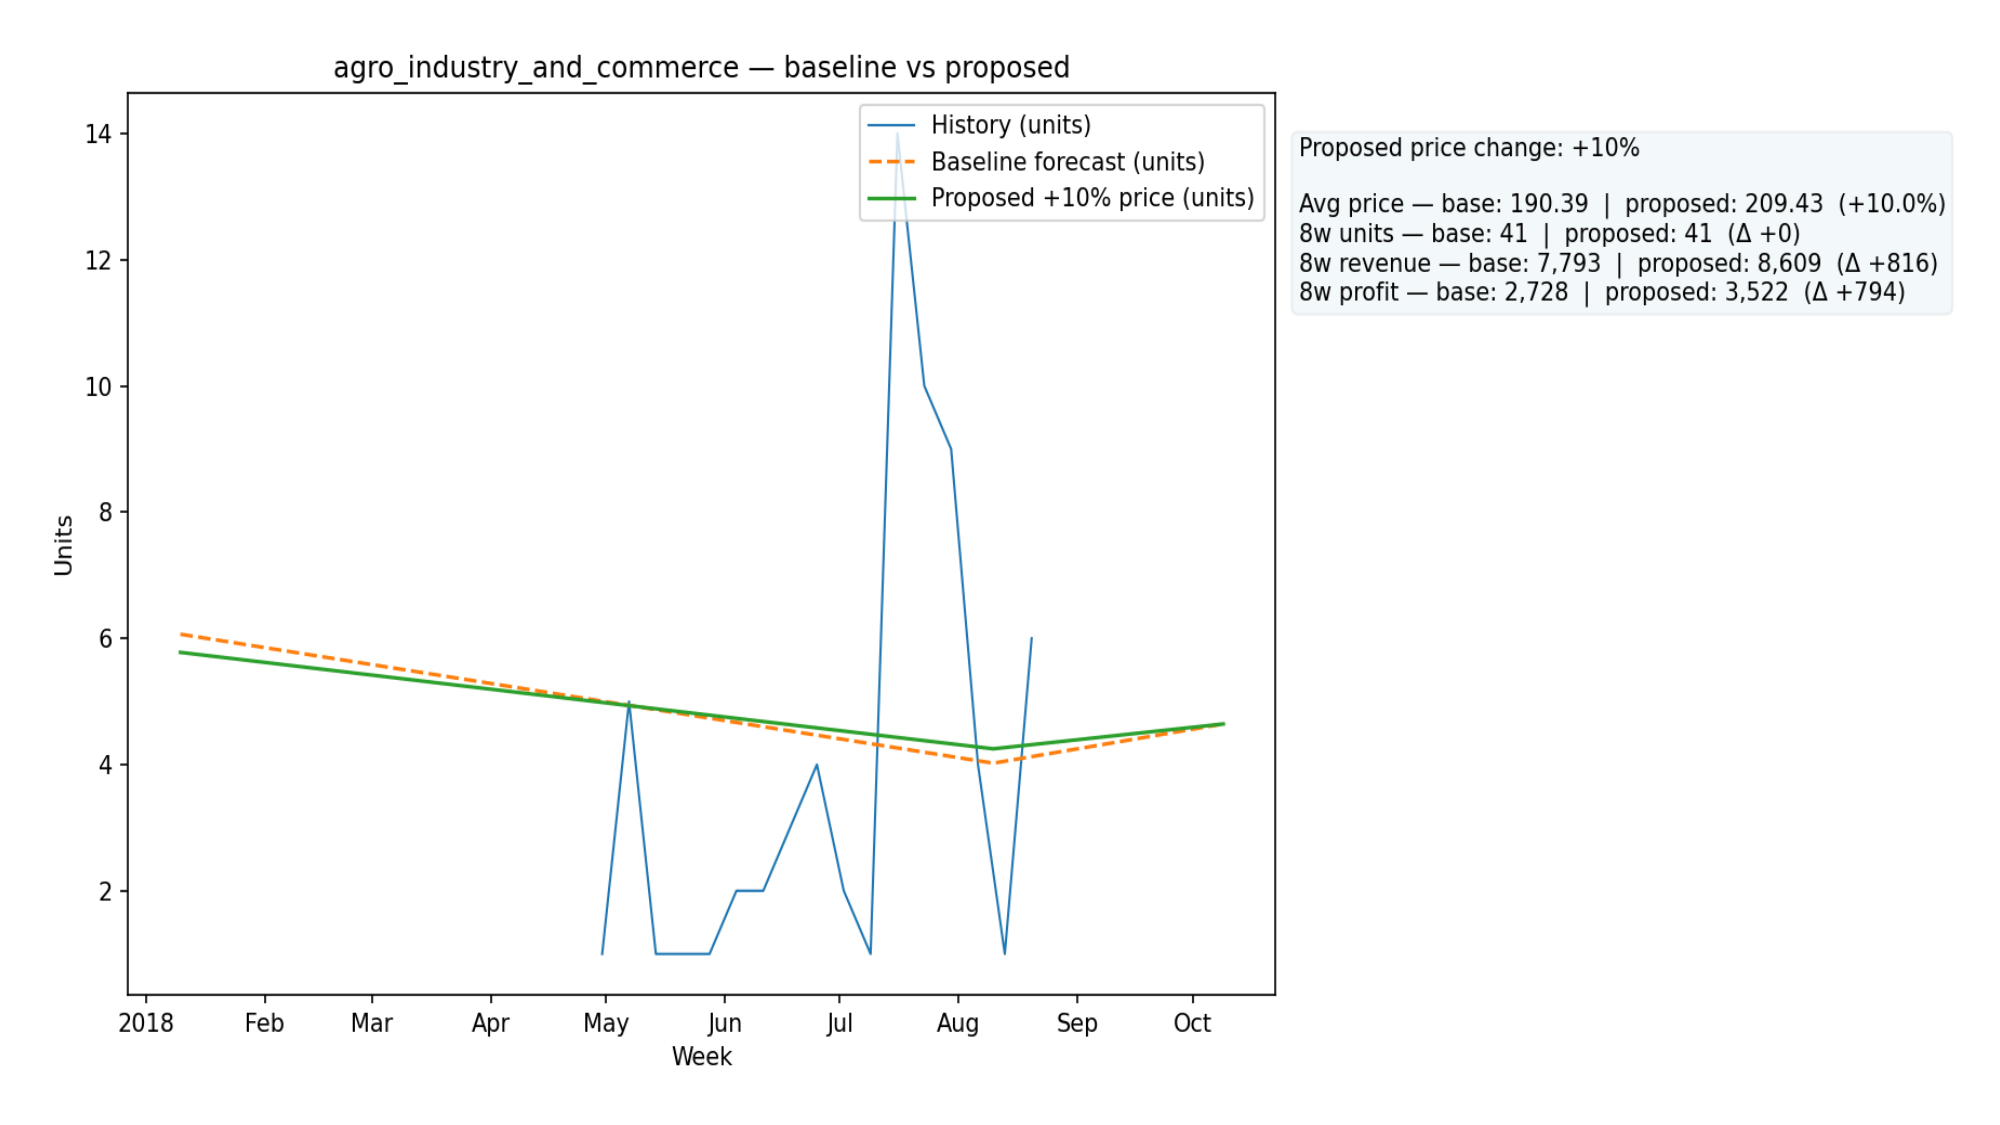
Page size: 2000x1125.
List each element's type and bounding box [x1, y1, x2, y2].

picture [37, 37, 1963, 1088]
